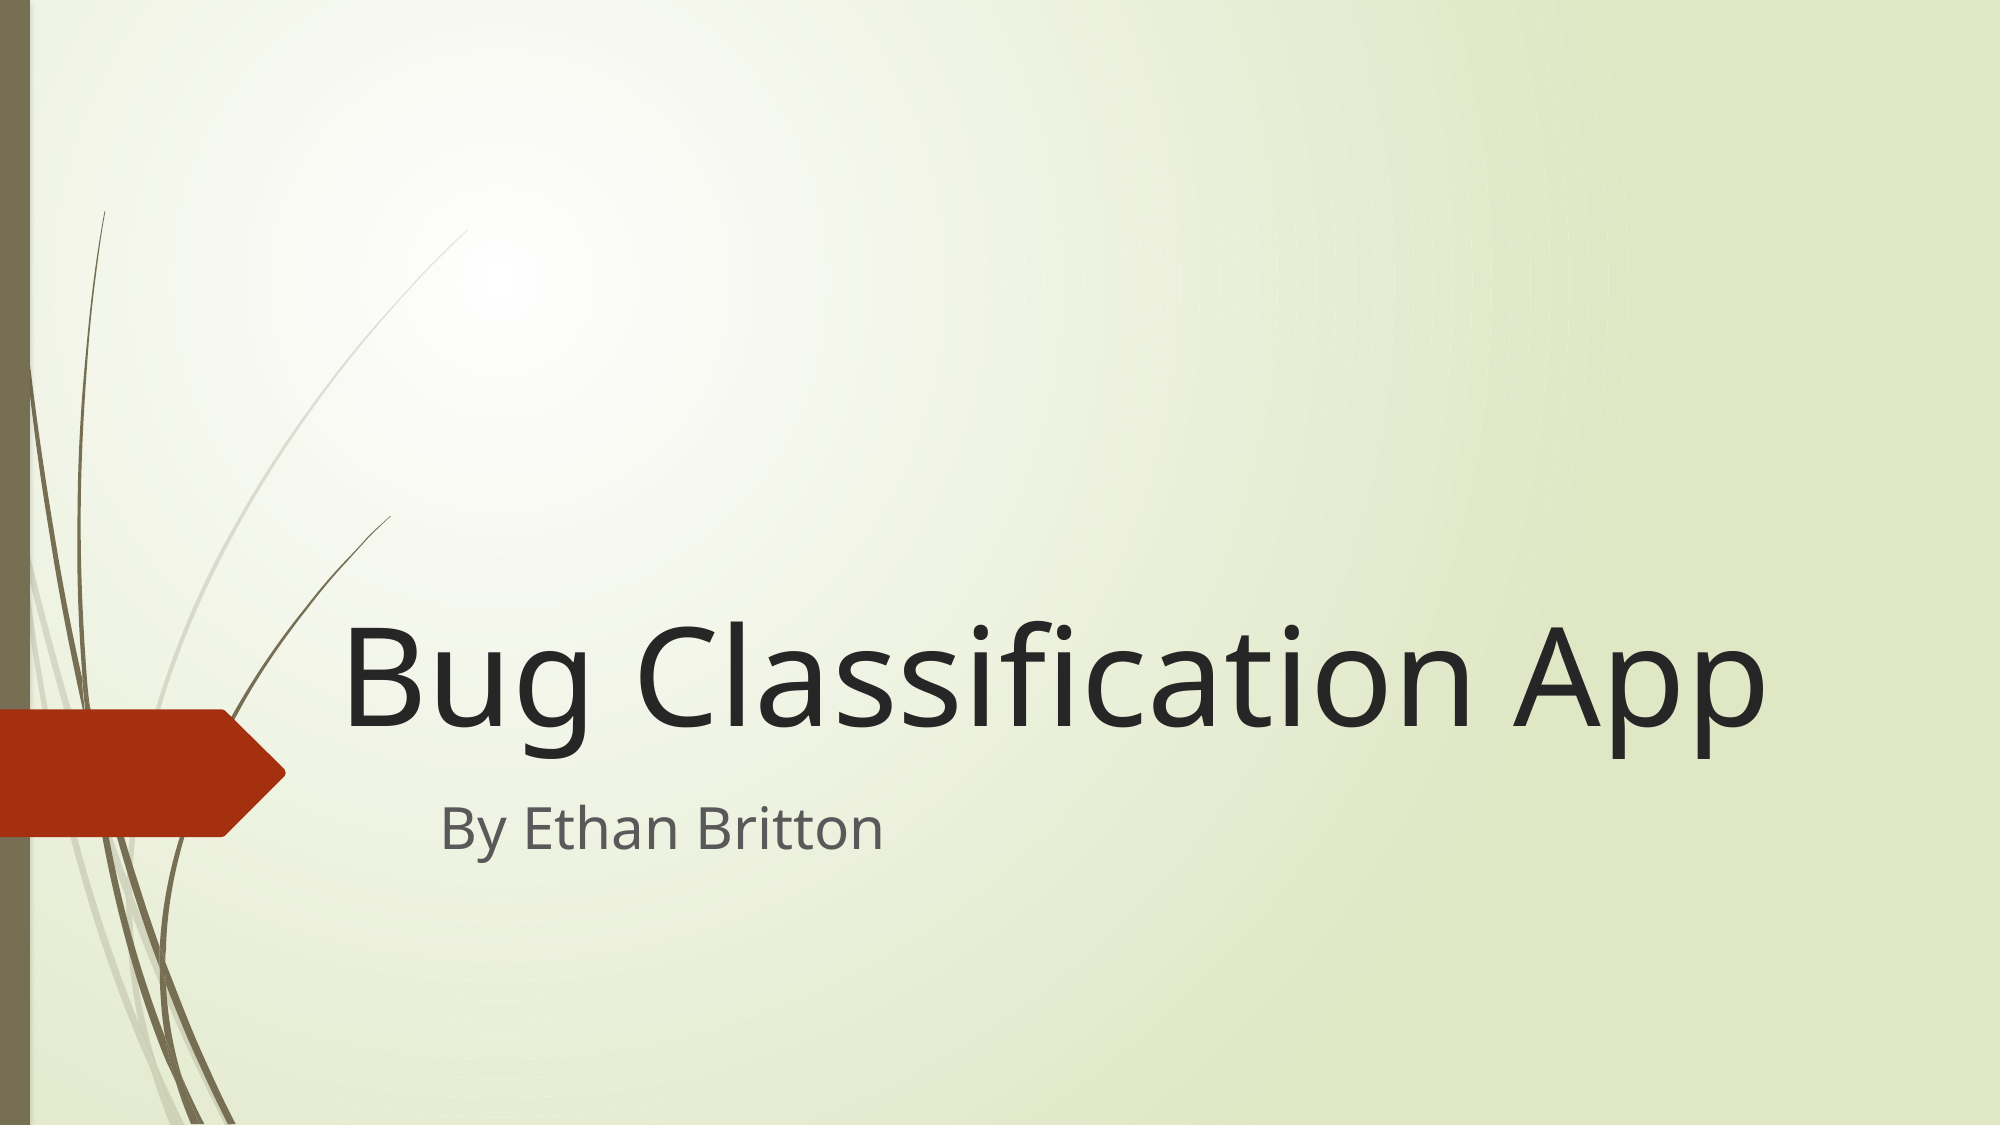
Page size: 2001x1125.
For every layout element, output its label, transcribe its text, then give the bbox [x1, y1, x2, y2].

title Bug Classification App [323, 316, 1888, 762]
subtitle By Ethan Britton [424, 783, 1888, 969]
